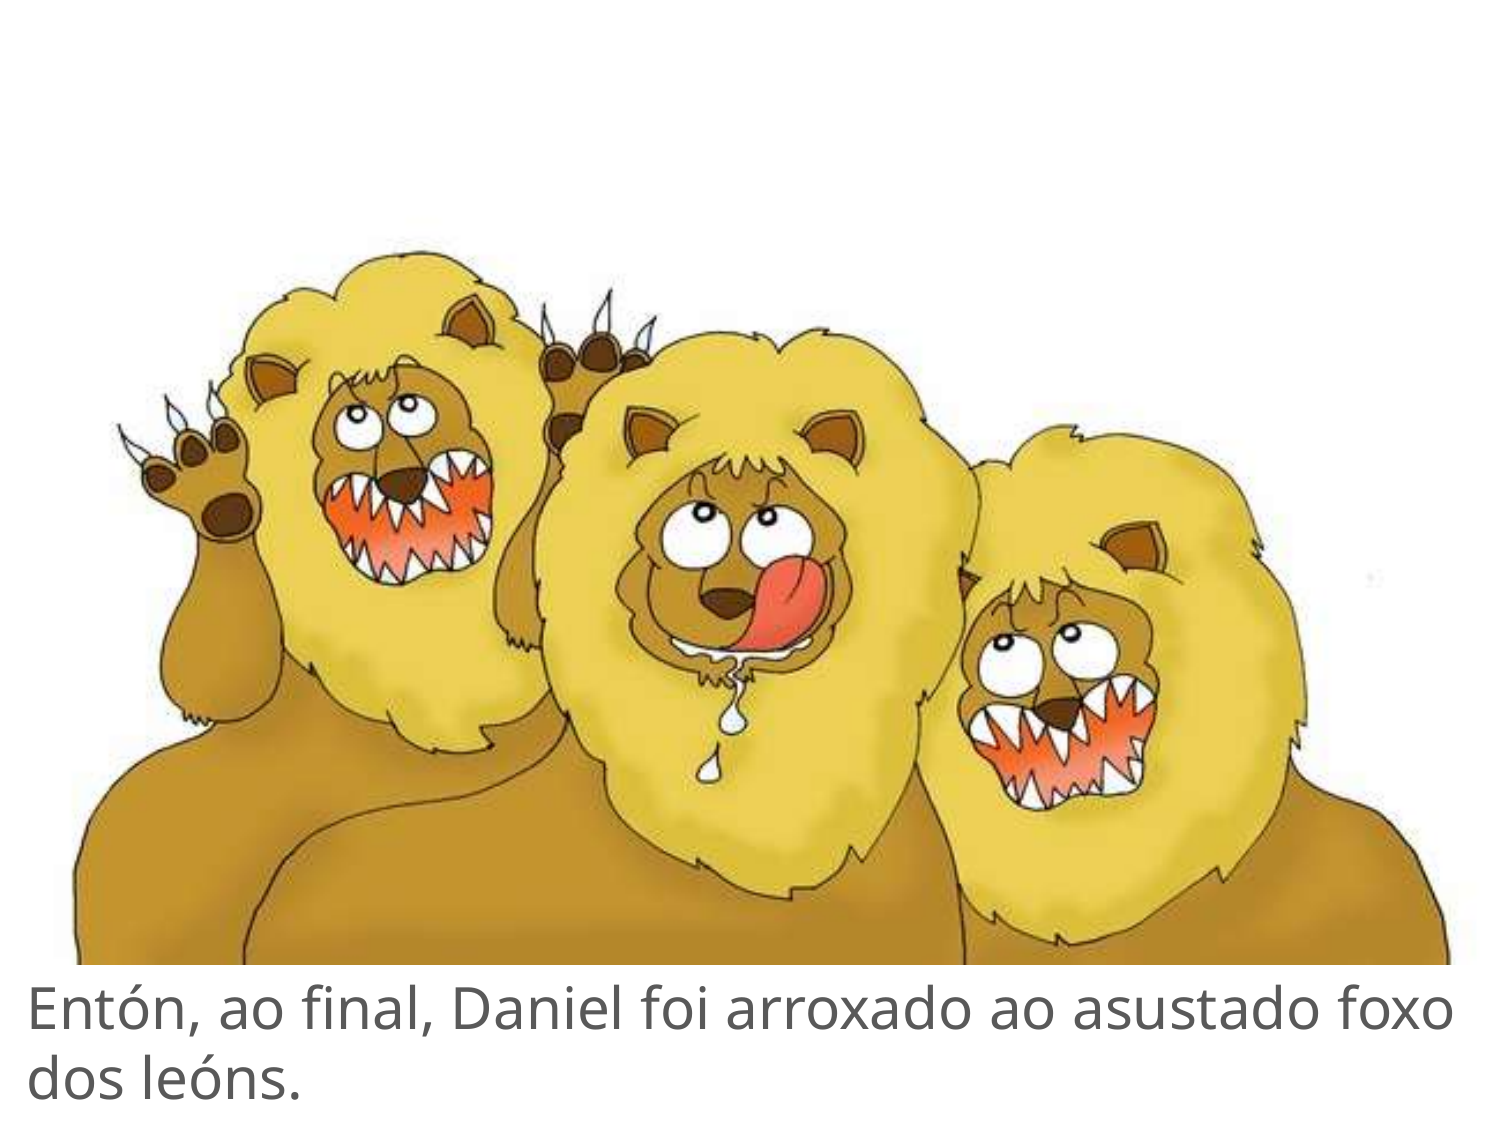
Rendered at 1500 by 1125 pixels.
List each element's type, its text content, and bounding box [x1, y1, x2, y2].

text_box Entón, ao final, Daniel foi arroxado ao asustado foxo dos leóns. [11, 973, 1498, 1119]
picture [0, 0, 1500, 965]
